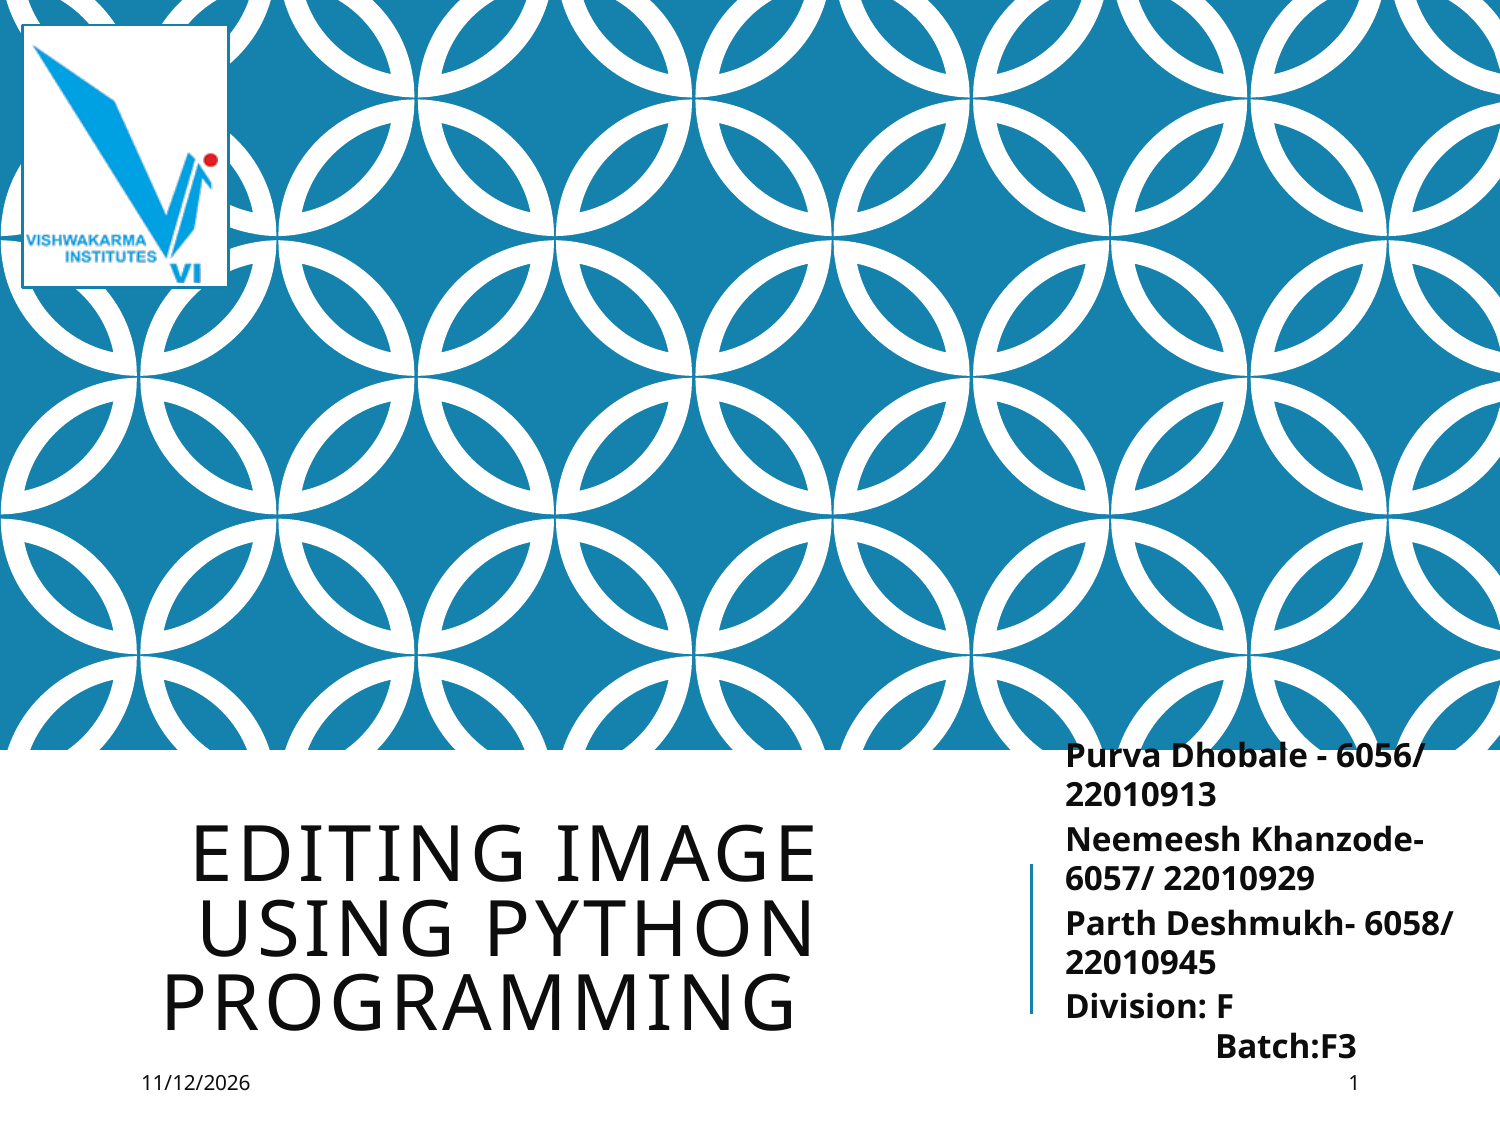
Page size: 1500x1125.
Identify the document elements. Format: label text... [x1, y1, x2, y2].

slide_number 1 [1333, 1061, 1454, 1107]
title Editing Image using Python Programming [56, 813, 838, 1054]
subtitle Purva Dhobale - 6056/ 22010913 Neemeesh Khanzode- 6057/ 22010929 Parth Deshmukh- 6058/ 22010945 Division: F Batch:F3 [1050, 716, 1500, 1083]
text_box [22, 24, 230, 296]
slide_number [126, 1061, 392, 1107]
